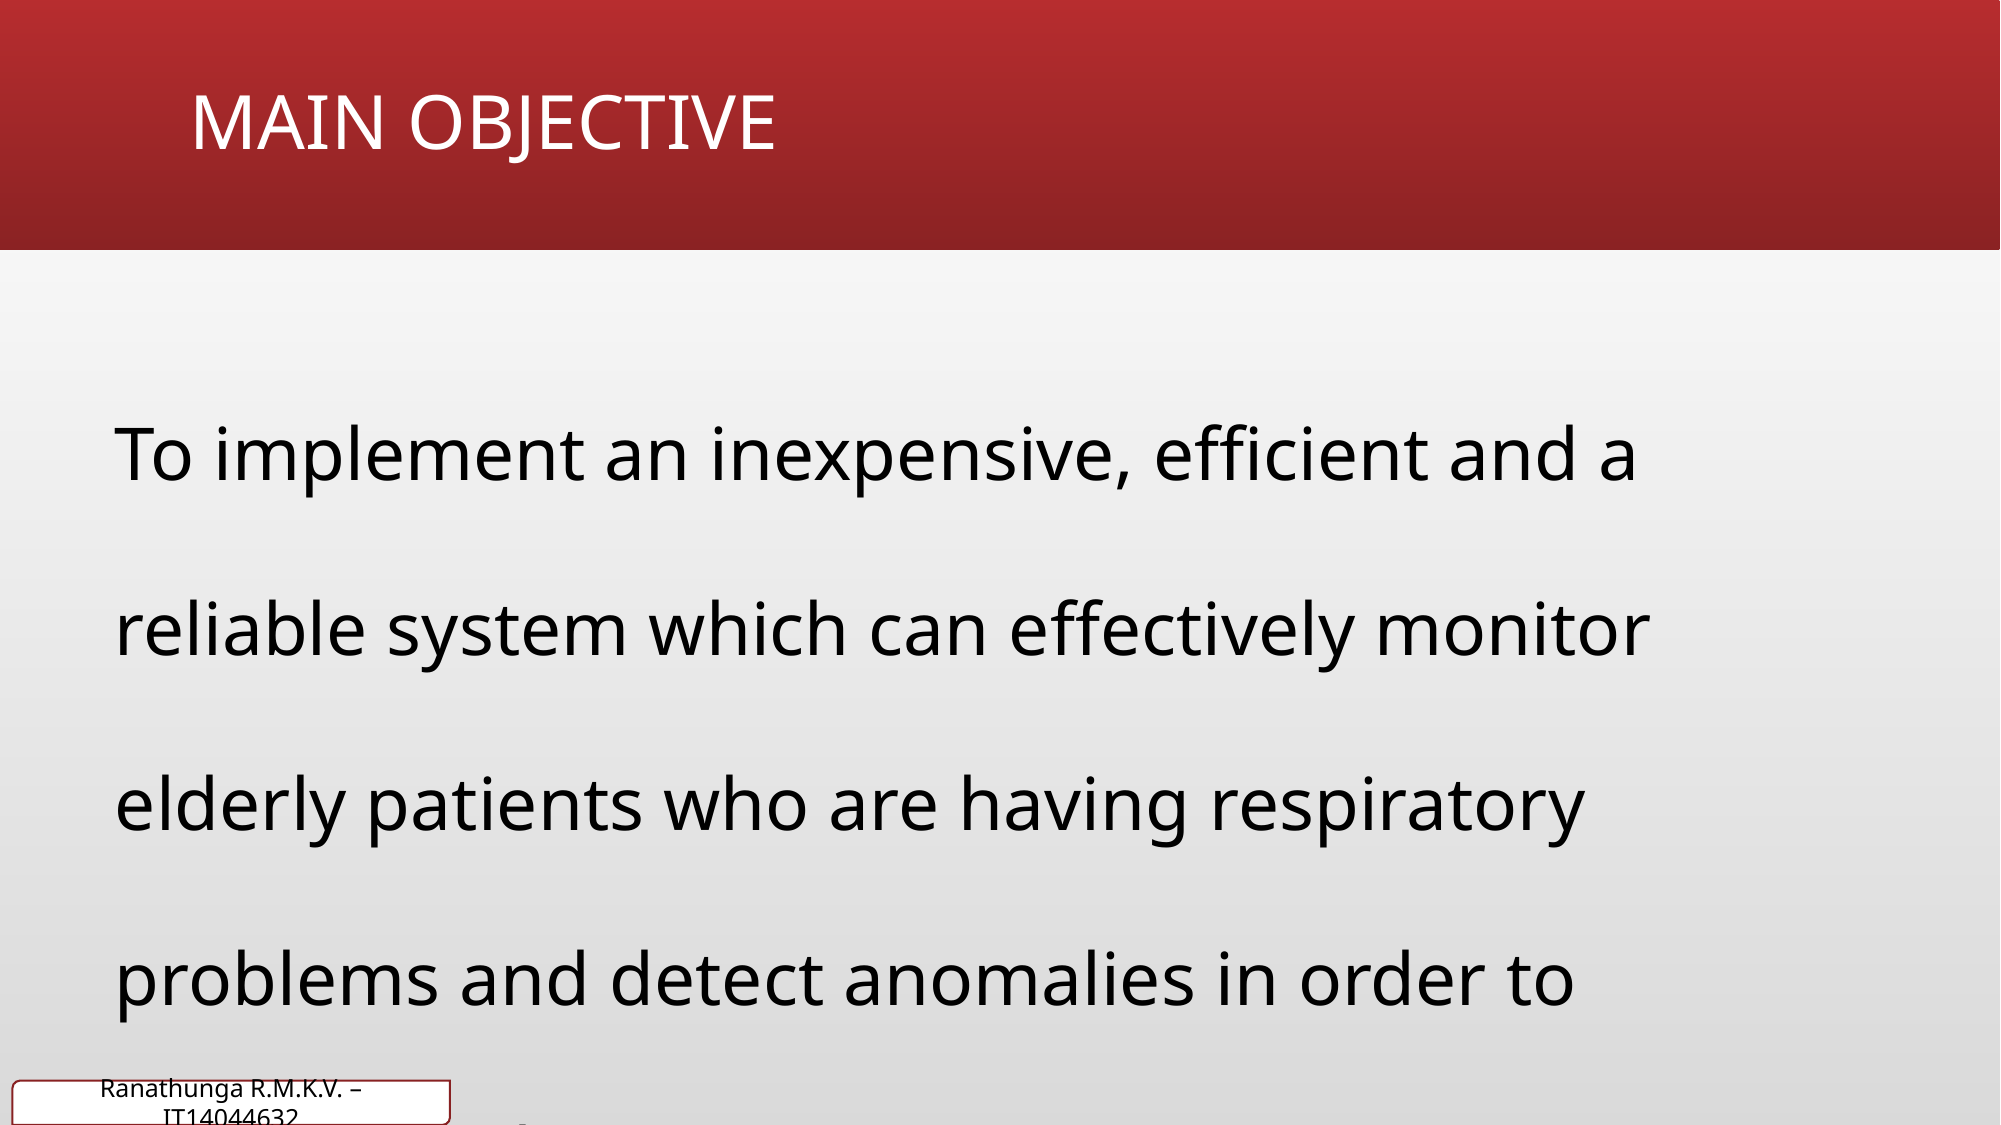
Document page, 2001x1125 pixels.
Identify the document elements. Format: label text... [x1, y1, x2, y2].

text_box To implement an inexpensive, efficient and a reliable system which can effectively monitor elderly patients who are having respiratory problems and detect anomalies in order to minimize adverse events. [99, 312, 1863, 1125]
text_box Ranathunga R.M.K.V. – IT14044632 [11, 1079, 451, 1125]
title MAIN OBJECTIVE [174, 16, 1825, 234]
